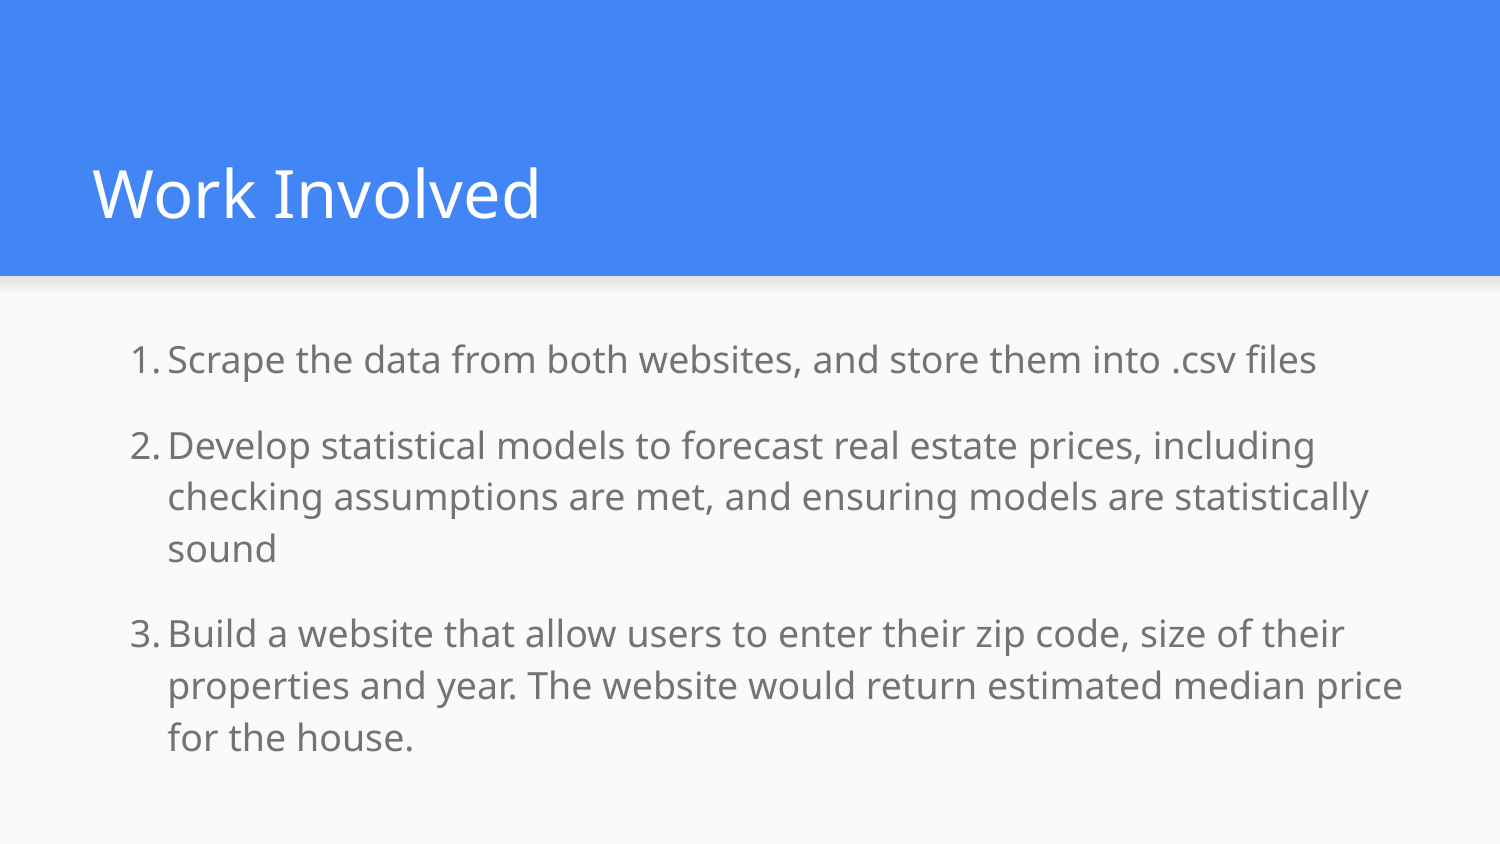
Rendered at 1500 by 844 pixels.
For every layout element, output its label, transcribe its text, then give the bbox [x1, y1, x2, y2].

list Scrape the data from both websites, and store them into .csv files Develop statistical models to forecast real estate prices, including checking assumptions are met, and ensuring models are statistically sound Build a website that allow users to enter their zip code, size of their properties and year. The website would return estimated median price for the house. [77, 314, 1427, 760]
title Work Involved [77, 121, 1427, 248]
